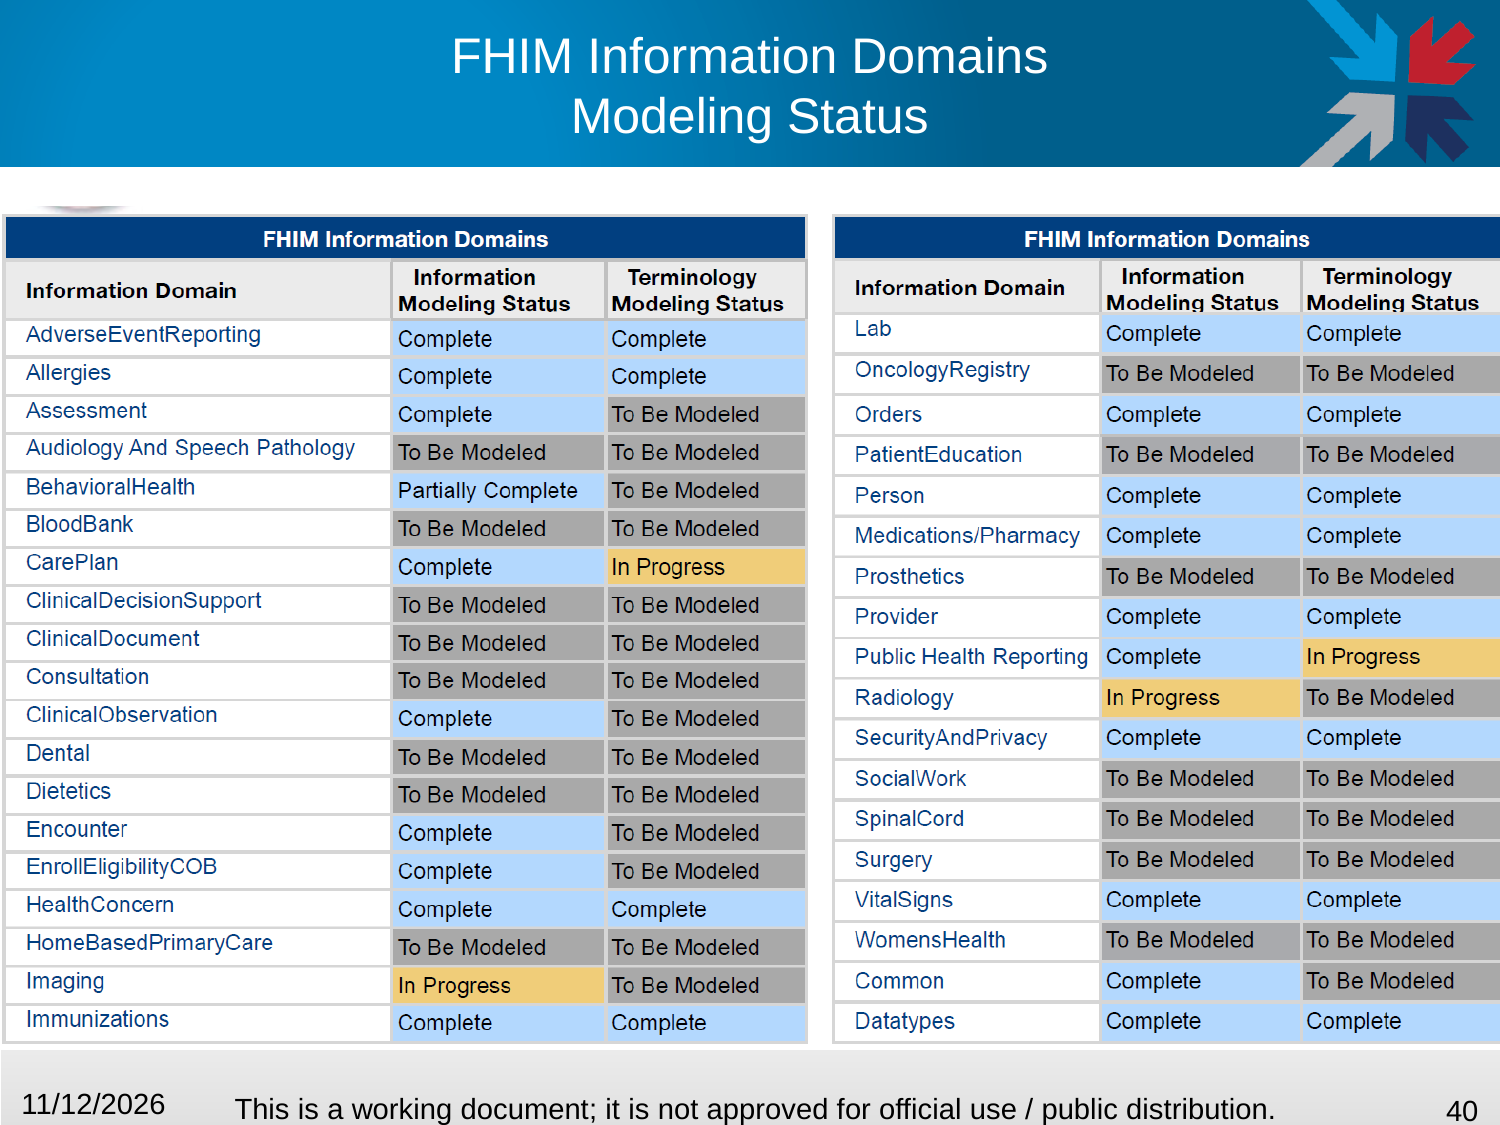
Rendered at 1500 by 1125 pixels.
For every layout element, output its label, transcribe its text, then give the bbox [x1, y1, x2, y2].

title FHIM Information Domains Modeling Status [0, 0, 1500, 168]
text_box This is a working document; it is not approved for official use / public distribution. [350, 1082, 1463, 1125]
picture [0, 206, 1500, 1051]
text_box 40 [1463, 1085, 1500, 1125]
text_box 1/22/2016 [0, 1077, 350, 1125]
